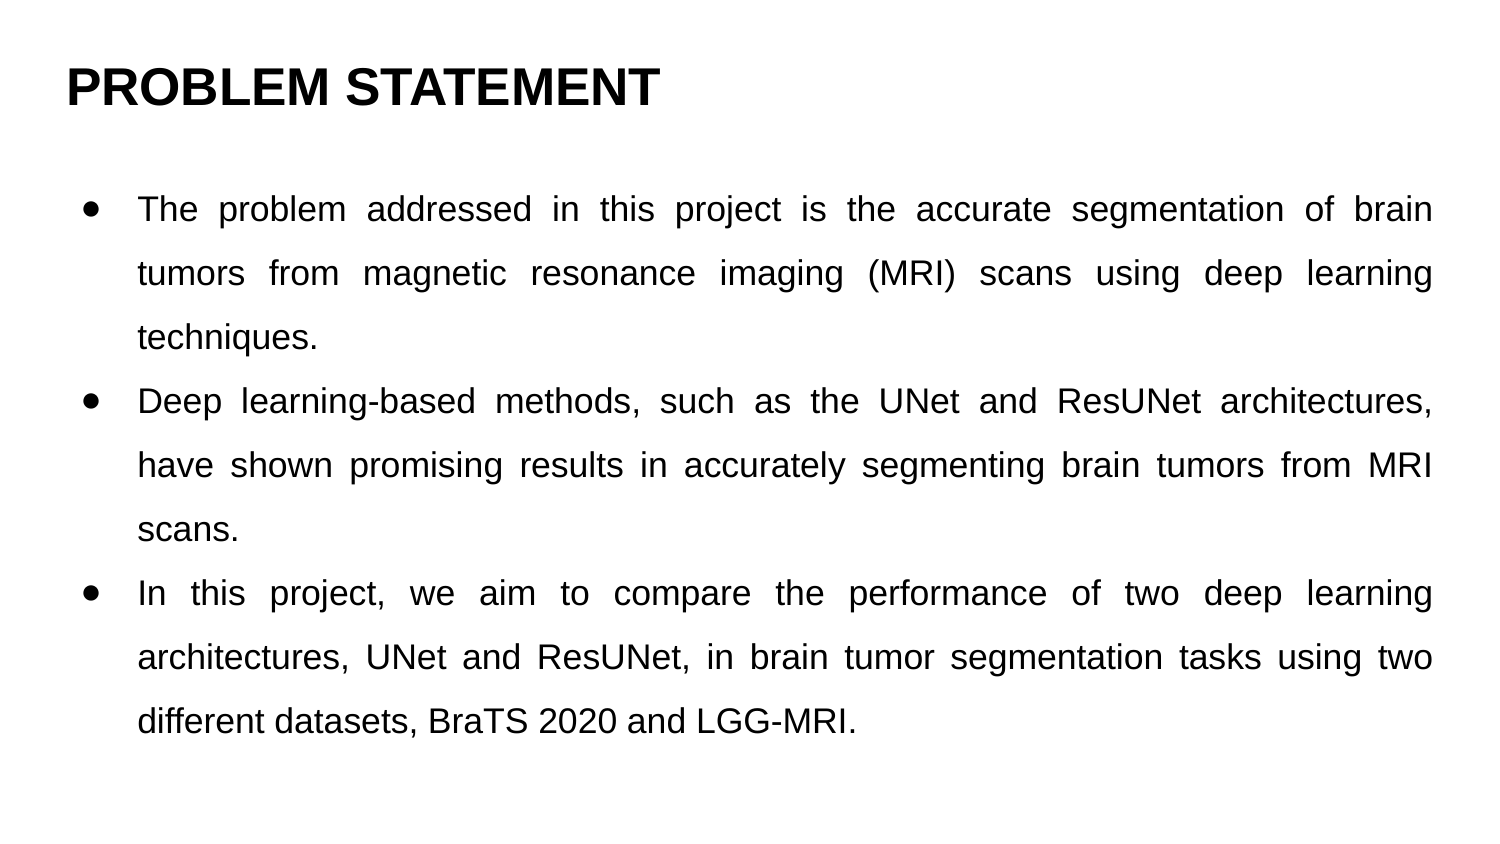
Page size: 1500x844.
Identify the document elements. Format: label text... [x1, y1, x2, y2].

list The problem addressed in this project is the accurate segmentation of brain tumors from magnetic resonance imaging (MRI) scans using deep learning techniques. Deep learning-based methods, such as the UNet and ResUNet architectures, have shown promising results in accurately segmenting brain tumors from MRI scans. In this project, we aim to compare the performance of two deep learning architectures, UNet and ResUNet, in brain tumor segmentation tasks using two different datasets, BraTS 2020 and LGG-MRI. [51, 149, 1449, 760]
title PROBLEM STATEMENT [51, 37, 1449, 131]
